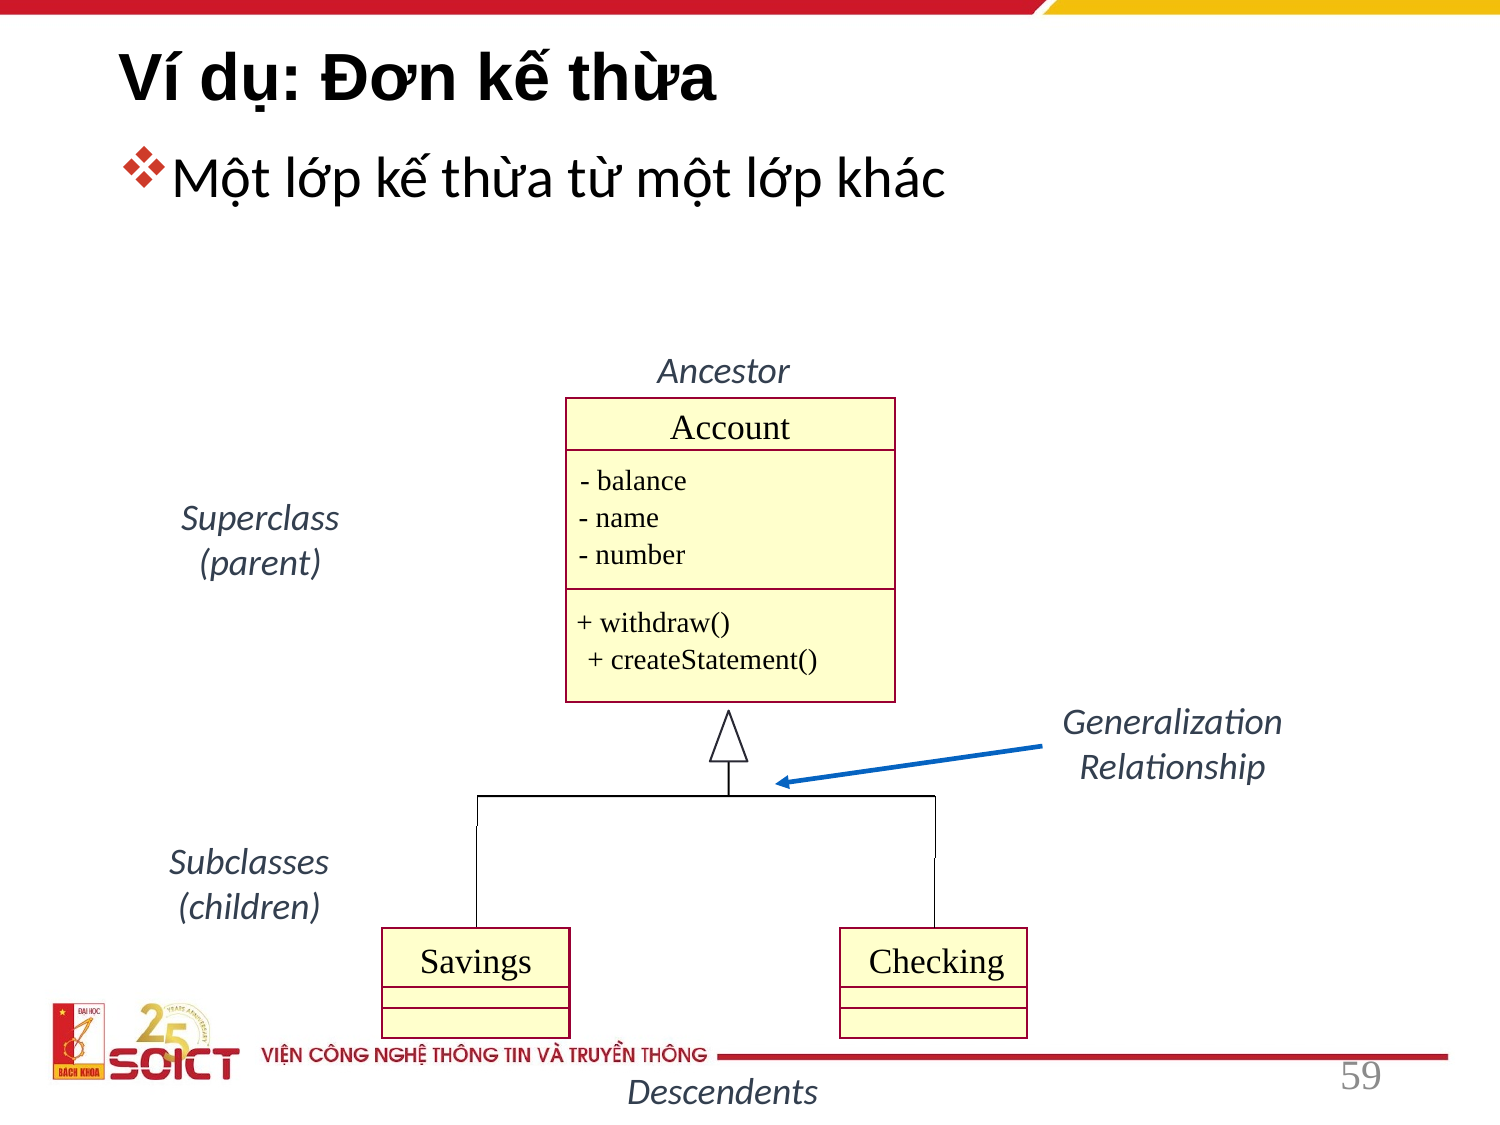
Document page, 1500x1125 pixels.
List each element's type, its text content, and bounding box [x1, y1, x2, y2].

text_box - balance [580, 461, 688, 497]
text_box Subclasses (children) [101, 828, 397, 936]
text_box [839, 986, 1028, 1008]
text_box [839, 1008, 1028, 1038]
picture [0, 0, 1500, 1125]
list Một lớp kế thừa từ một lớp khác [103, 139, 1397, 989]
text_box Savings [419, 938, 533, 981]
text_box Superclass (parent) [112, 483, 408, 592]
text_box [566, 450, 895, 588]
text_box [566, 588, 895, 703]
text_box + createStatement() [587, 640, 819, 676]
text_box Generalization Relationship [1025, 688, 1321, 796]
text_box + withdraw() [576, 603, 731, 639]
text_box [382, 1008, 570, 1038]
text_box Checking [868, 938, 1005, 981]
text_box [382, 989, 570, 1008]
text_box [839, 927, 1028, 986]
text_box Account [669, 404, 791, 447]
title Ví dụ: Đơn kế thừa [103, 18, 1397, 139]
slide_number 59 [1059, 1042, 1397, 1103]
text_box Ancestor [575, 337, 872, 398]
text_box - number [578, 535, 686, 571]
text_box [566, 398, 895, 450]
text_box - name [578, 498, 660, 534]
text_box [774, 745, 1043, 789]
text_box Descendents [575, 1058, 871, 1122]
text_box [709, 710, 748, 762]
